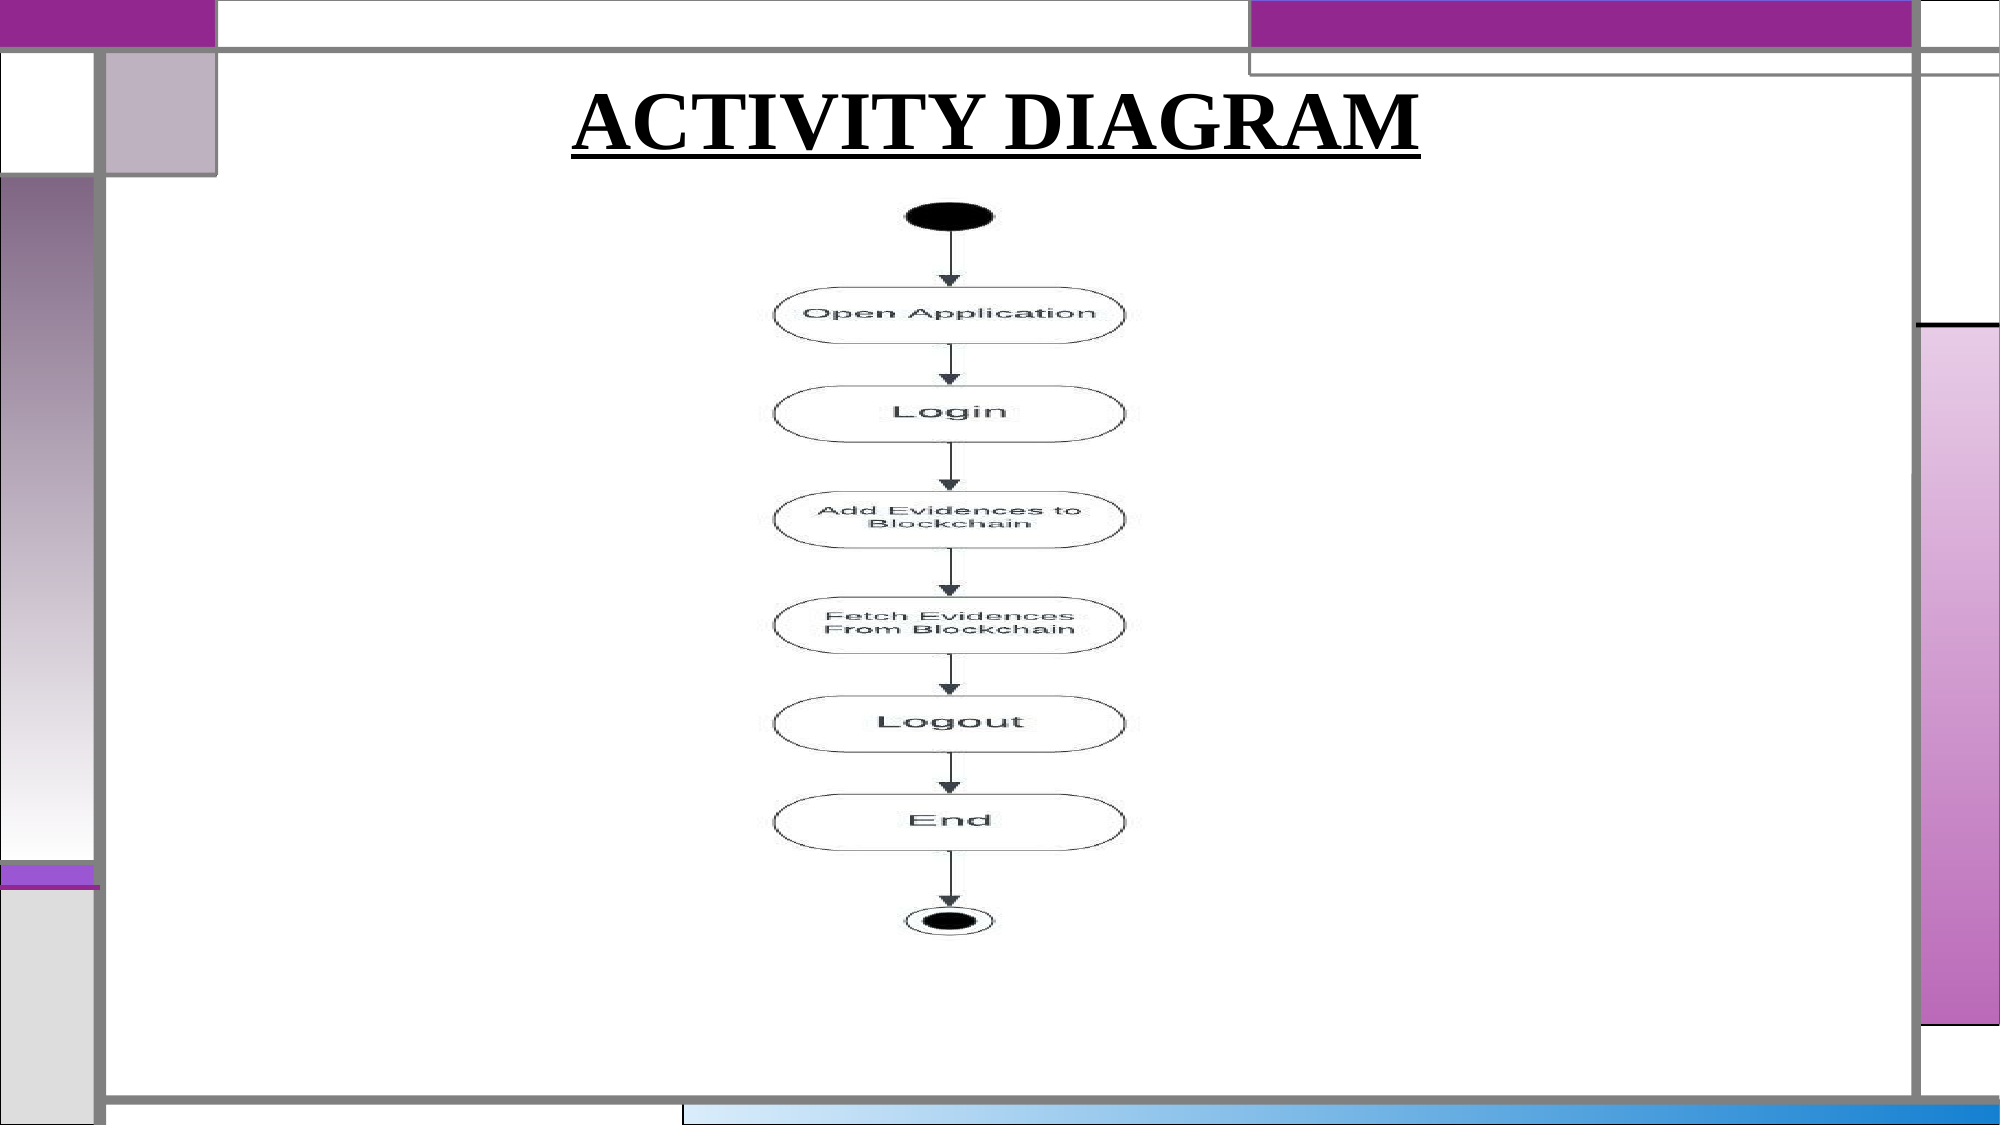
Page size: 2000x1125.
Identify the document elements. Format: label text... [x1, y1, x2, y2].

title ACTIVITY DIAGRAM [162, 24, 1738, 175]
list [687, 174, 1213, 963]
